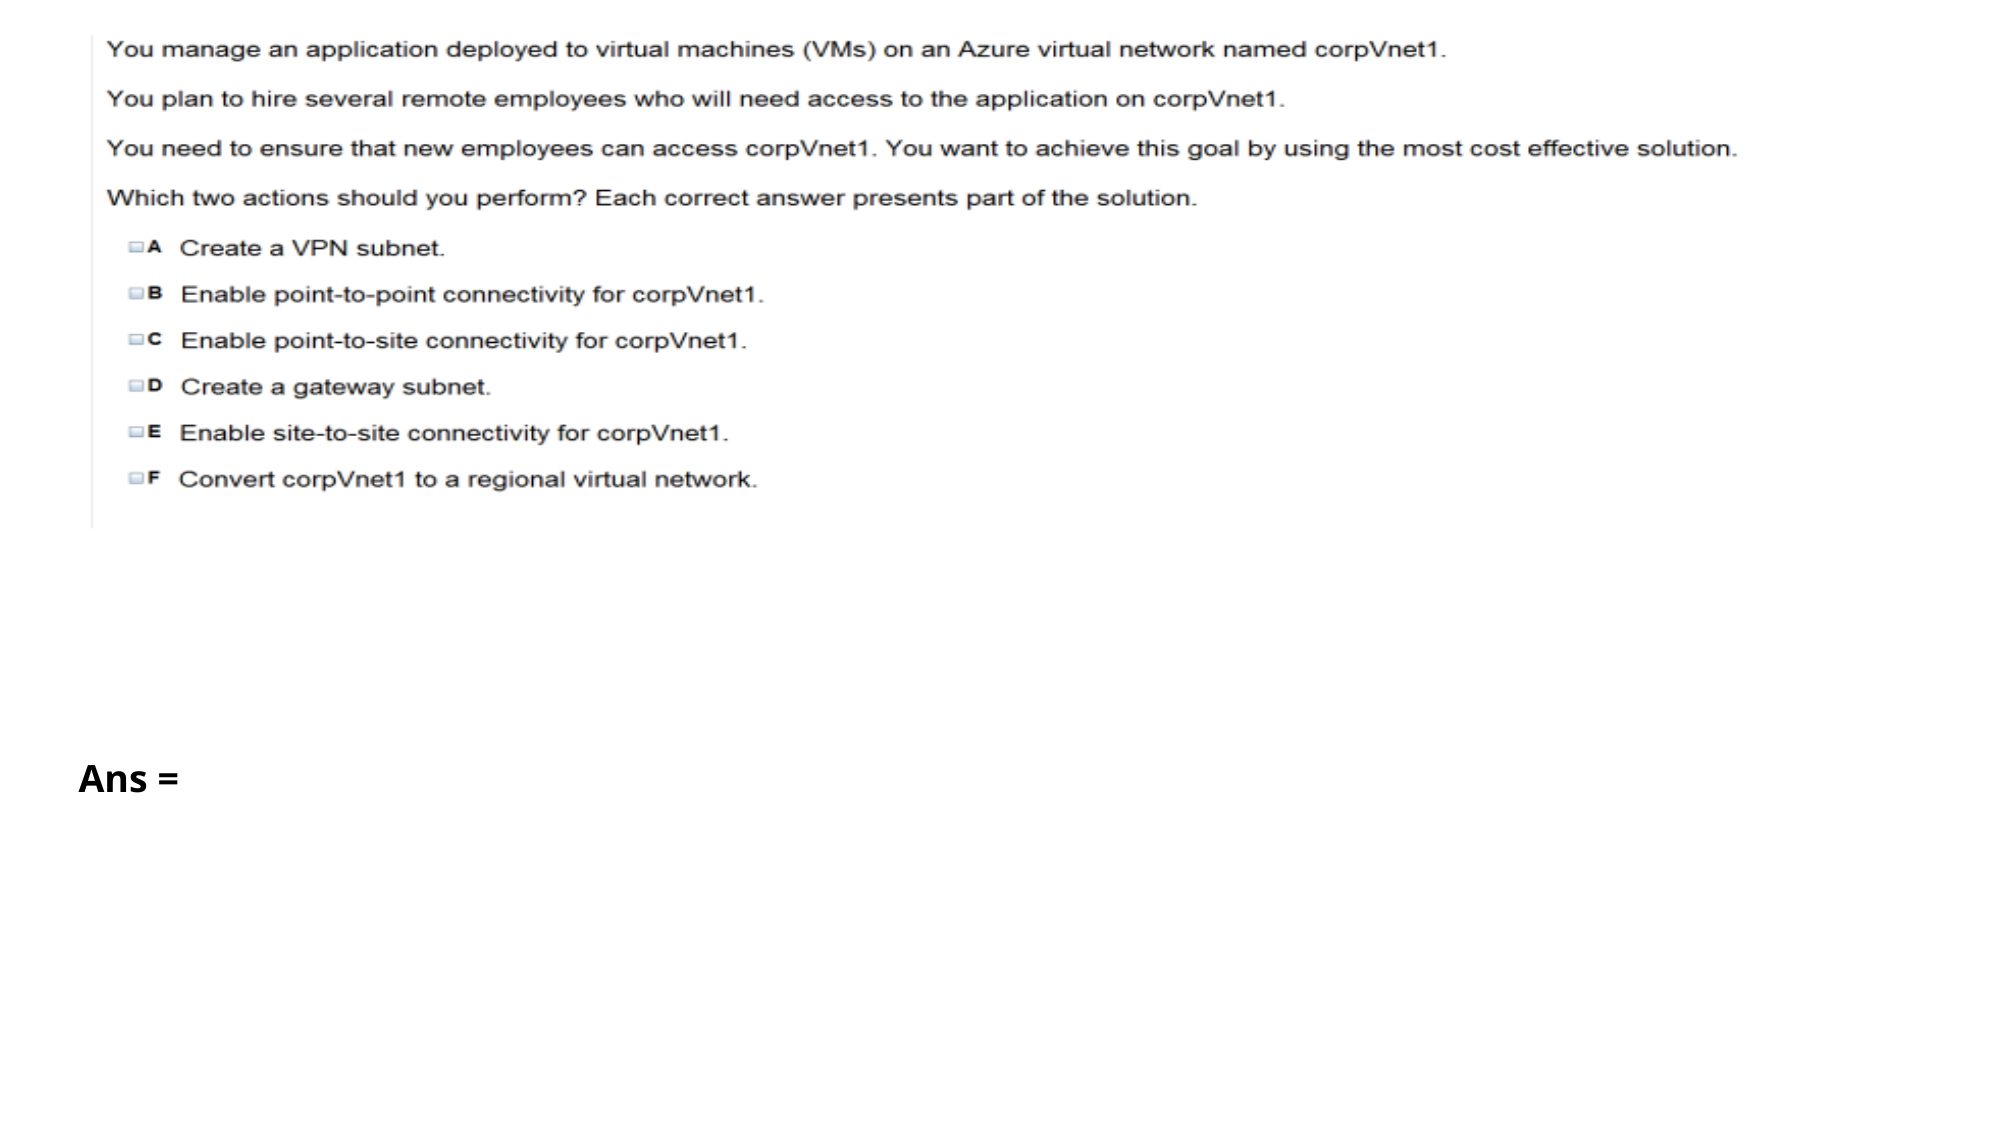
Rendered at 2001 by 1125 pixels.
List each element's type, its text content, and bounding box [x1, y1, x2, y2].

title Ans = [63, 601, 1968, 1085]
picture [63, 35, 1833, 555]
